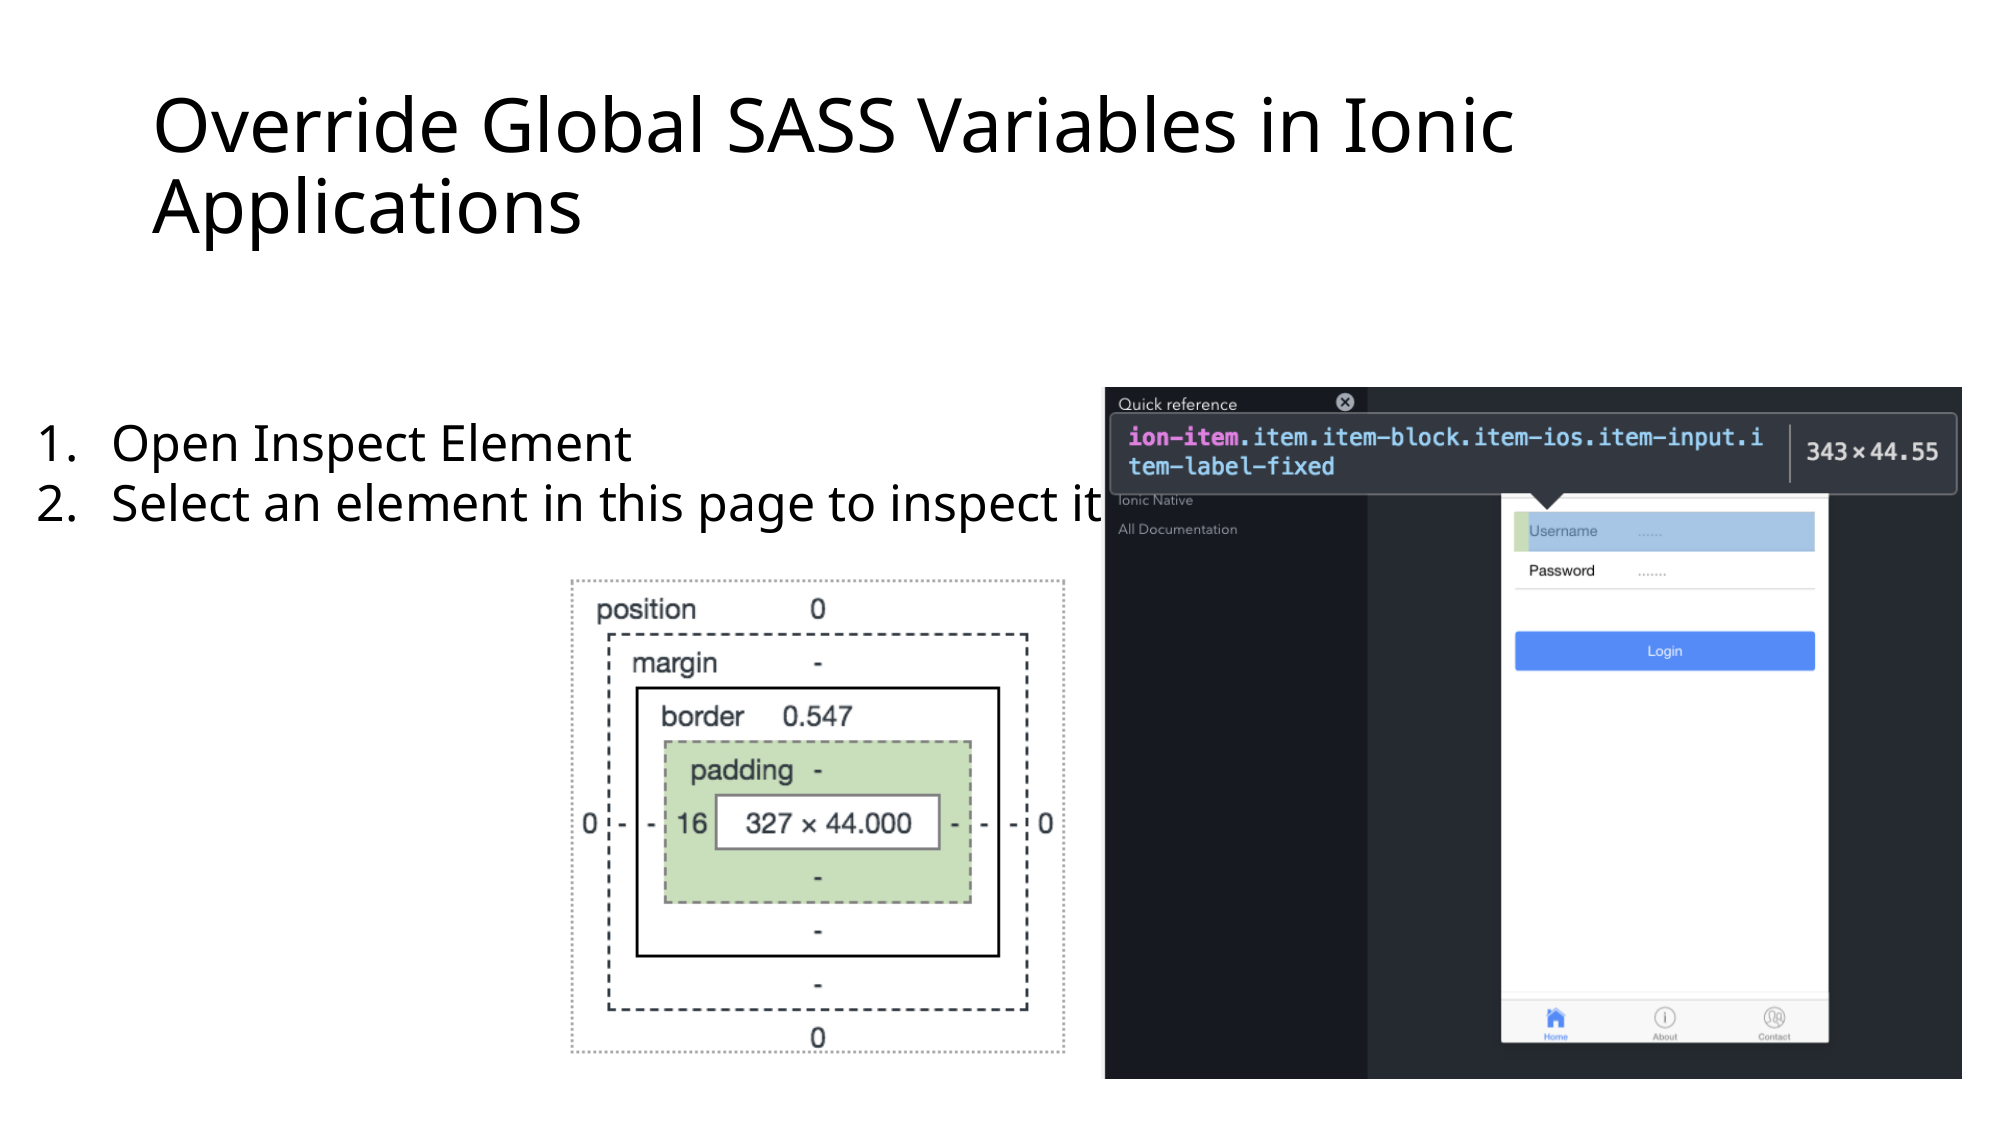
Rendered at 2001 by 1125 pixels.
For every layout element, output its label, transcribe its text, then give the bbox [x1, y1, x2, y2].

title Override Global SASS Variables in Ionic Applications [137, 59, 1863, 278]
picture [554, 387, 1962, 1080]
text_box Open Inspect Element Select an element in this page to inspect it [22, 404, 1101, 539]
